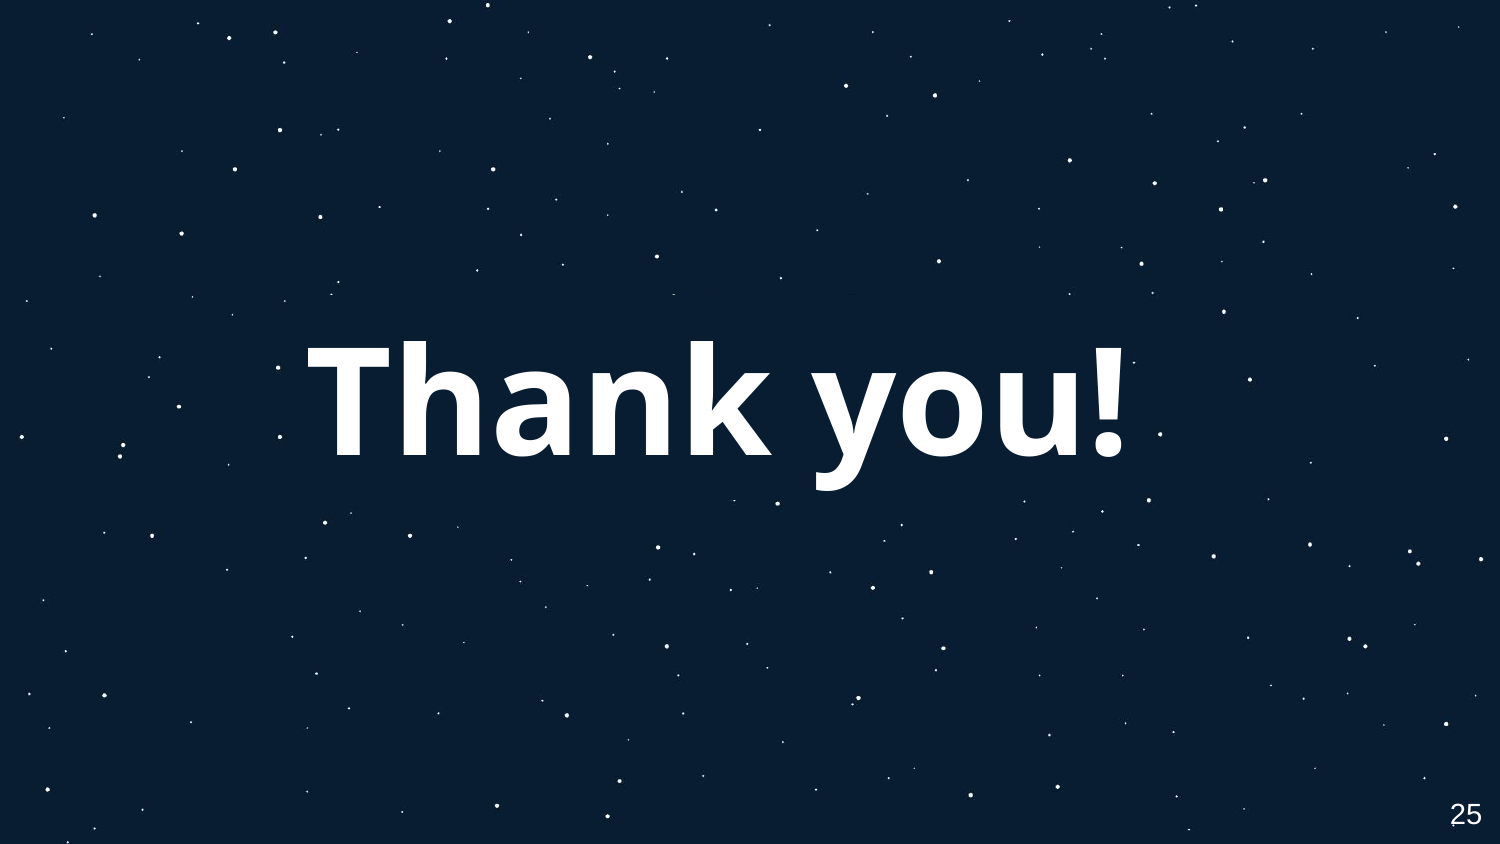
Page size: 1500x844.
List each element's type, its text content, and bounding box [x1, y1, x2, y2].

title Thank you! [270, 290, 1167, 385]
picture [0, 0, 1500, 844]
text_box 25 [1435, 787, 1500, 838]
